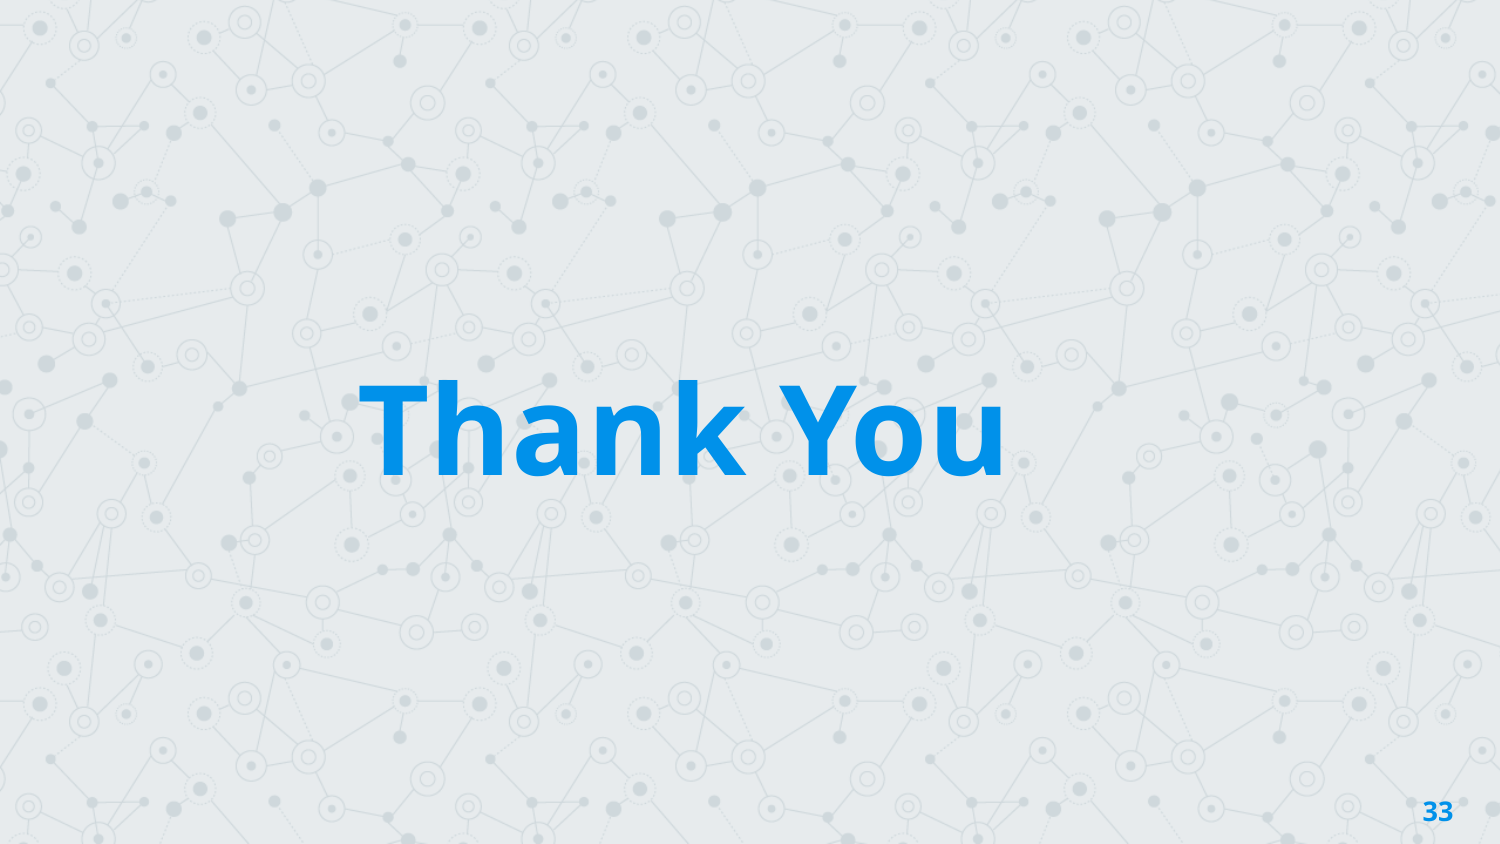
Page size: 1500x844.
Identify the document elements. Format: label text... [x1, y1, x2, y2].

text_box Thank You [342, 325, 1500, 516]
slide_number 33 [1378, 779, 1469, 844]
